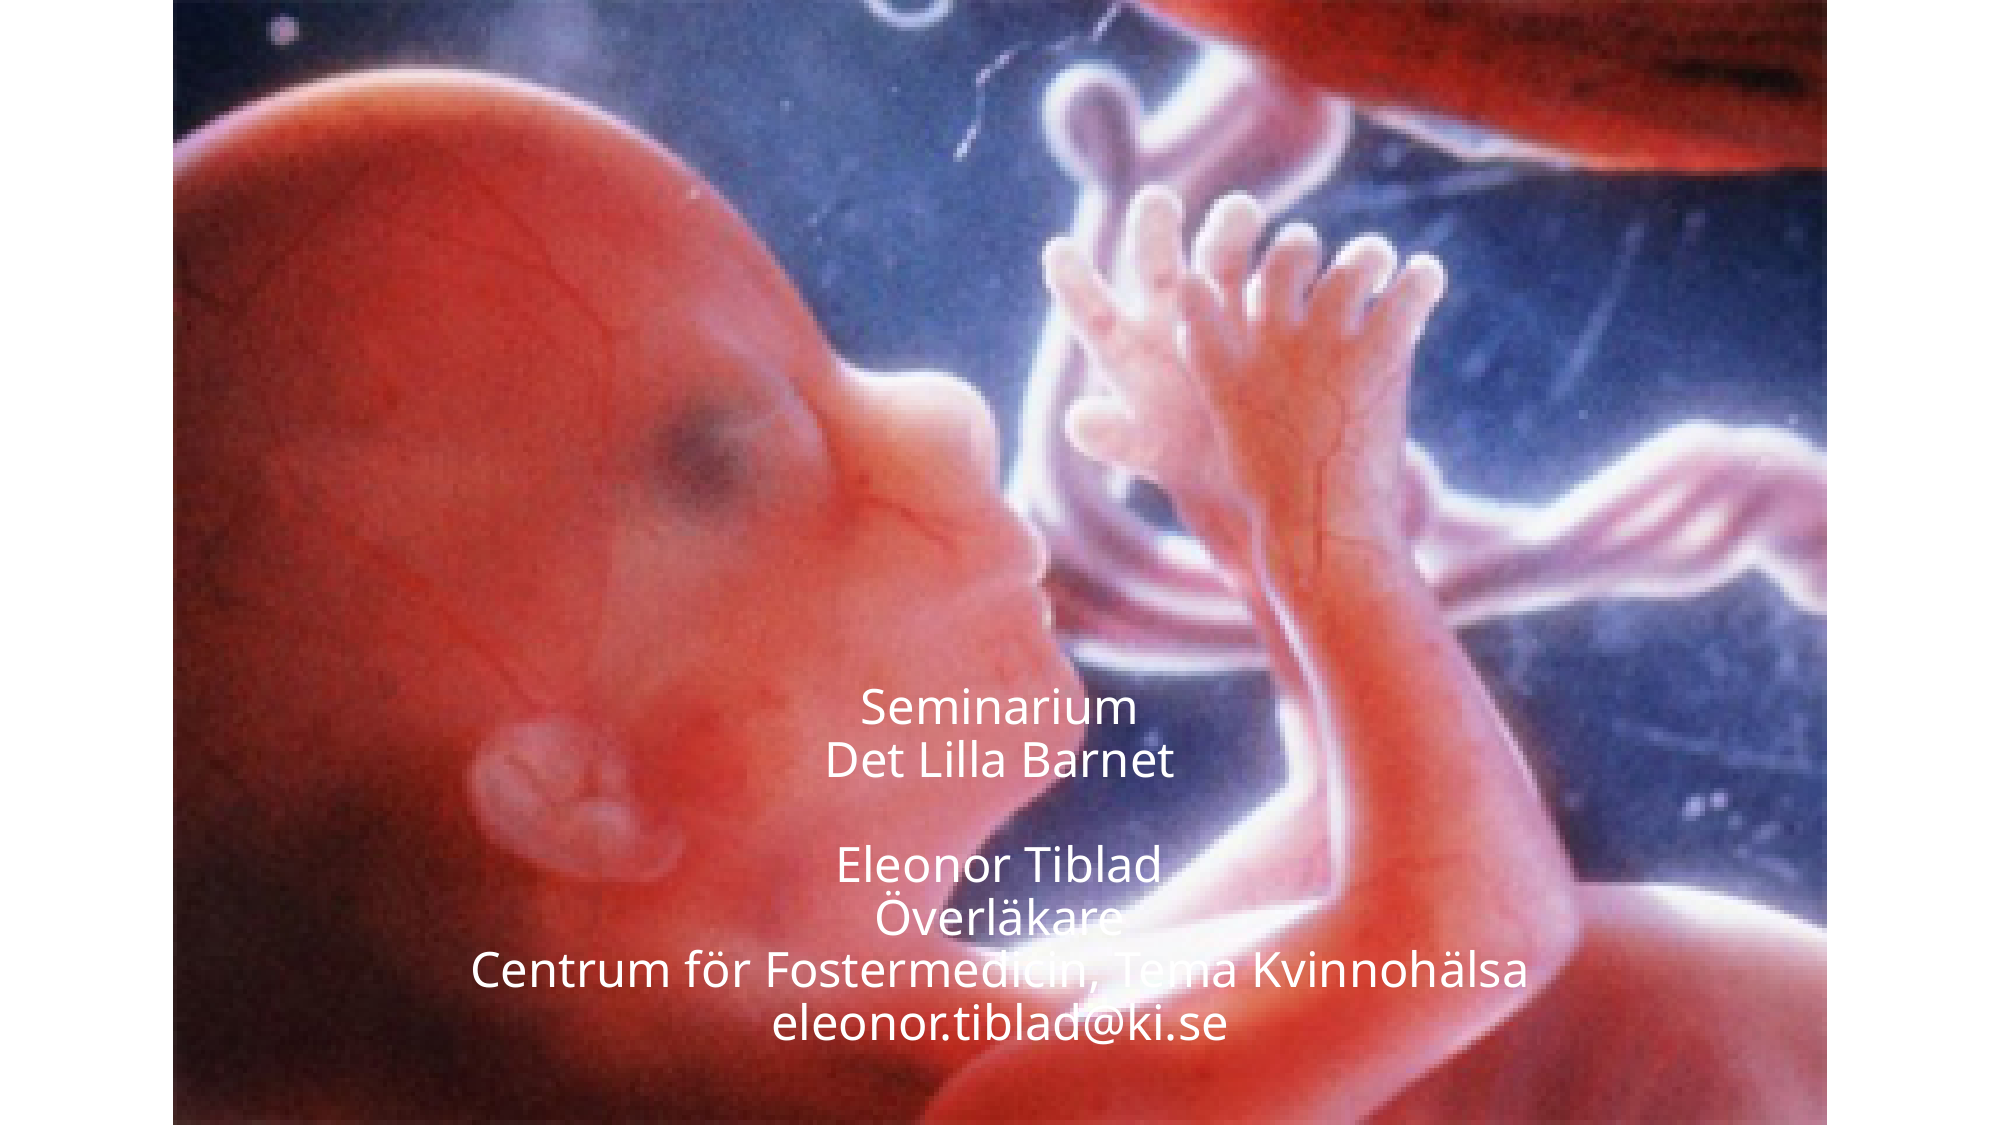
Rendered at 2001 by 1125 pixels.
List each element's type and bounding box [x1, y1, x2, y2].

picture [173, 0, 1827, 1125]
